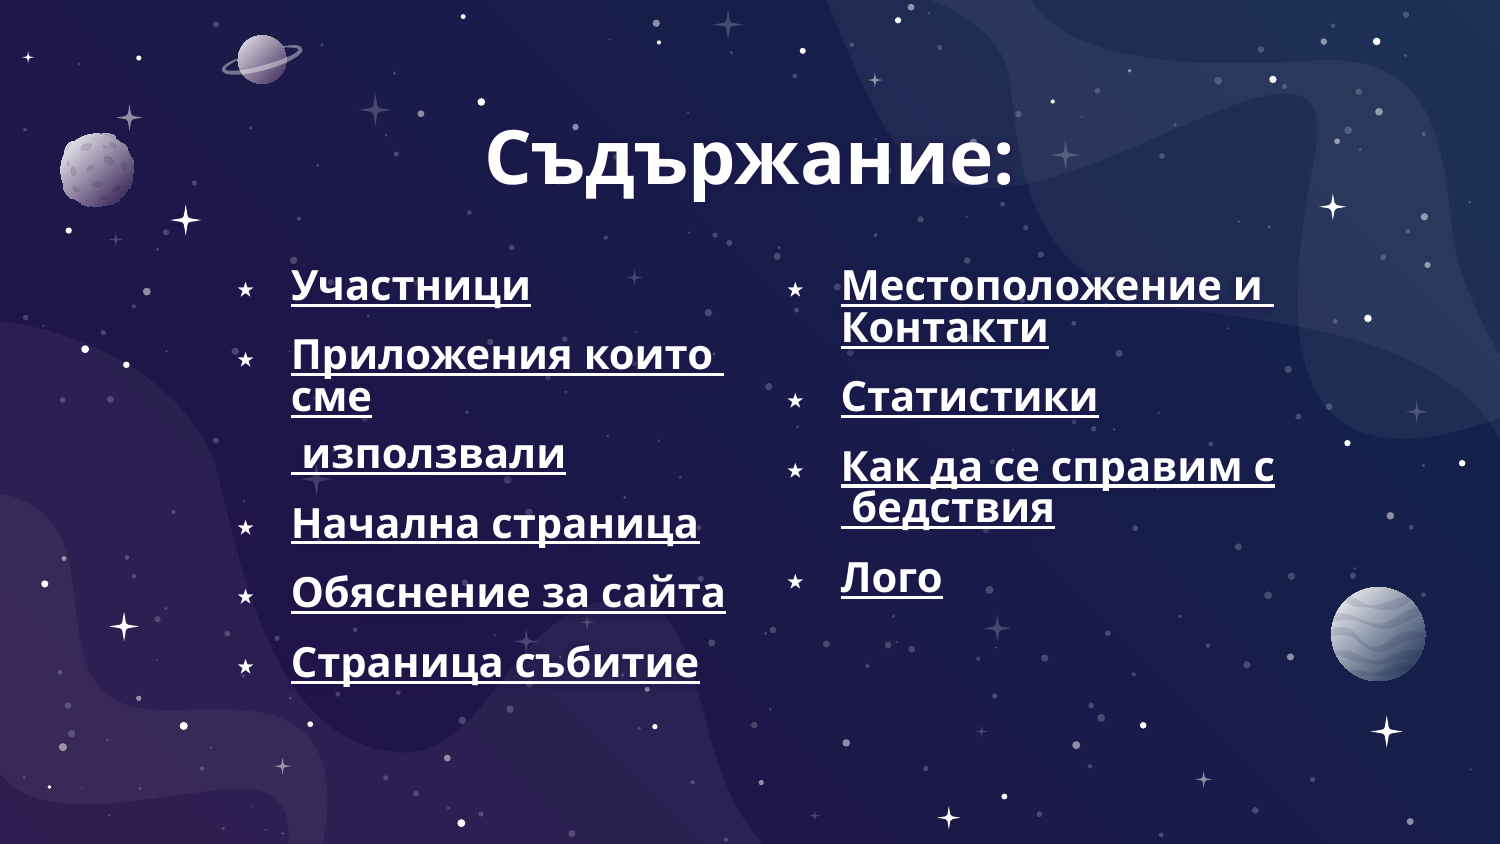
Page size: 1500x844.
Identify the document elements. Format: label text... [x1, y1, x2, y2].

title Съдържание: [215, 97, 1285, 200]
list Местоположение и Контакти Статистики Как да се справим с бедствия Лого [765, 258, 1285, 747]
list Участници Приложения които сме използвали Начална страница Обяснение за сайта Страница събитие [215, 258, 735, 747]
